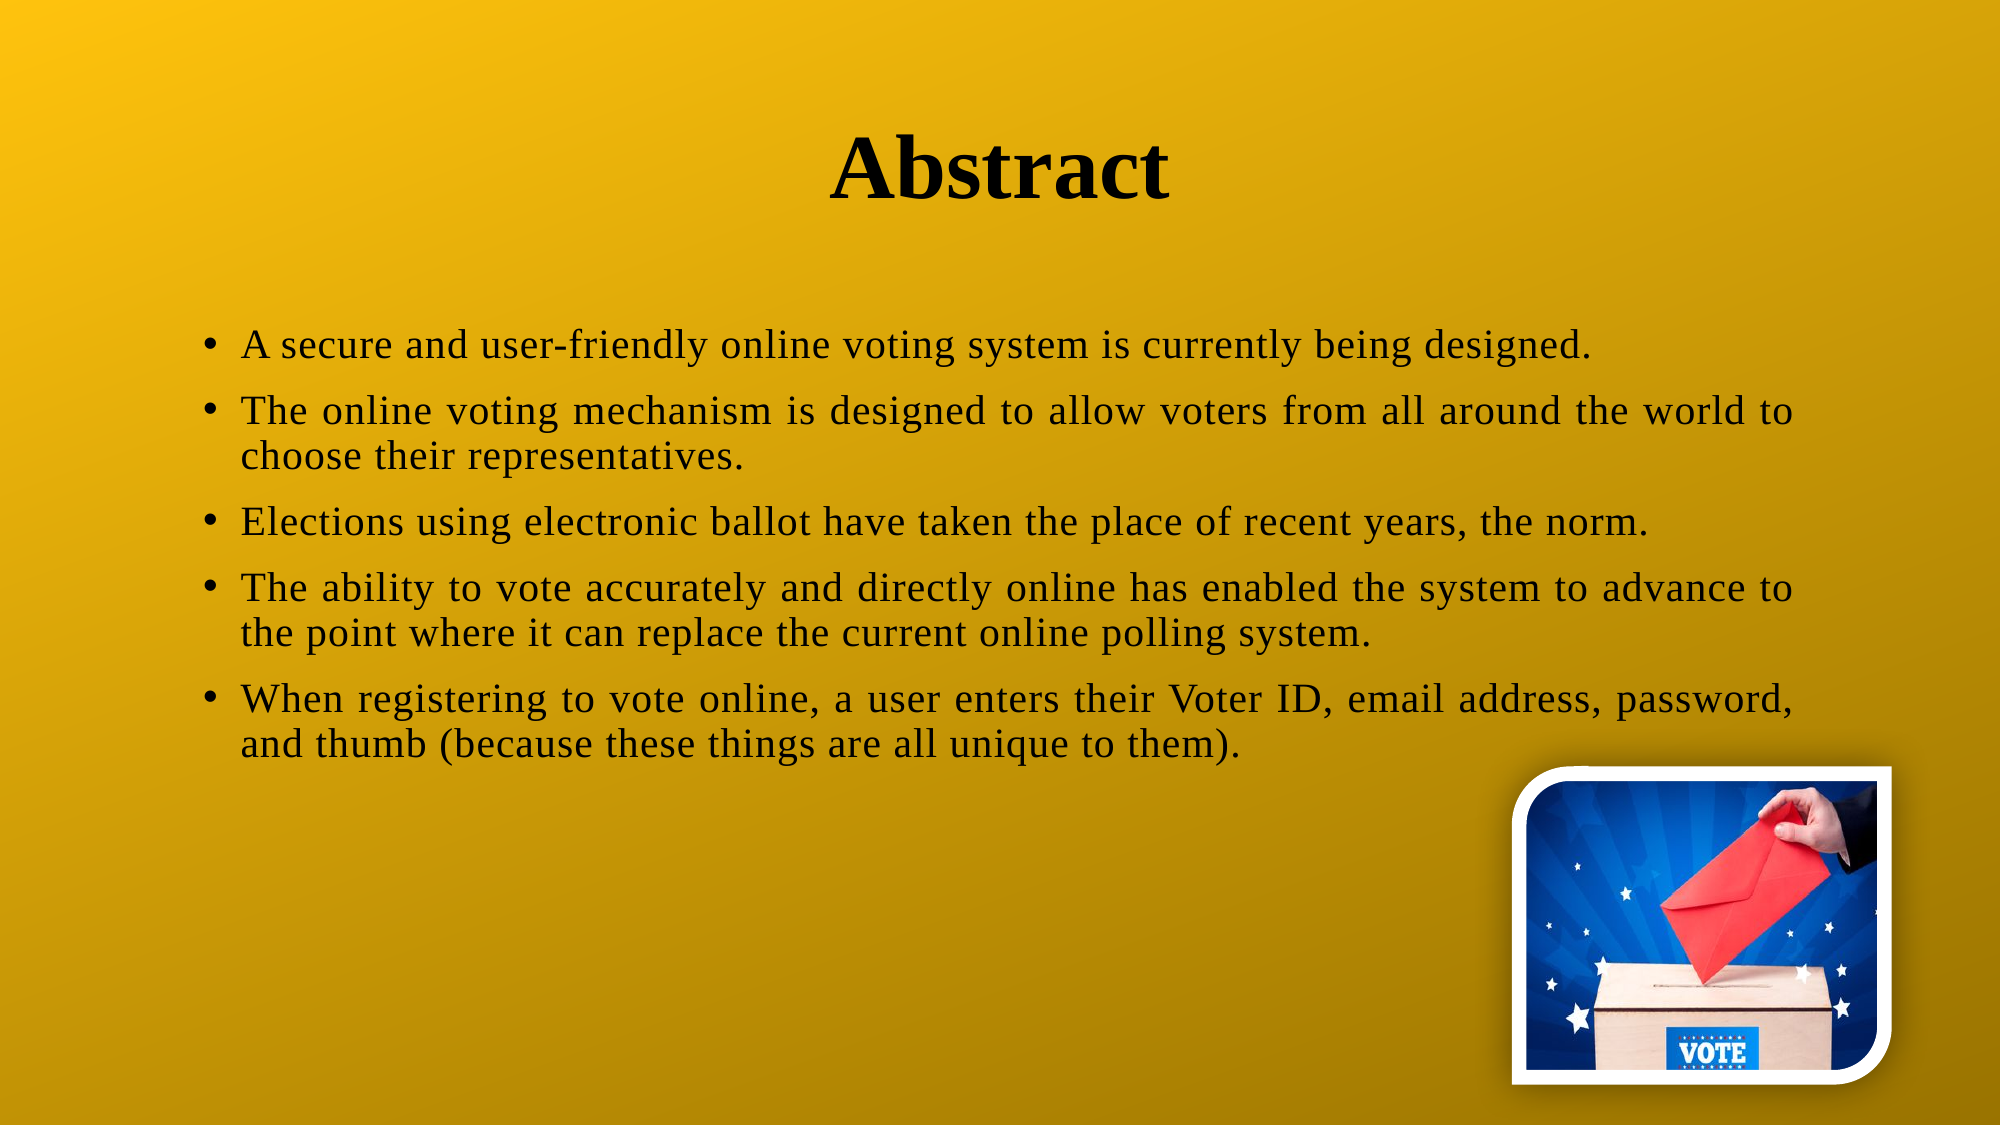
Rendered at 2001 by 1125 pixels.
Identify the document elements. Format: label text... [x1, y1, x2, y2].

list A secure and user-friendly online voting system is currently being designed. The online voting mechanism is designed to allow voters from all around the world to choose their representatives. Elections using electronic ballot have taken the place of recent years, the norm. The ability to vote accurately and directly online has enabled the system to advance to the point where it can replace the current online polling system. When registering to vote online, a user enters their Voter ID, email address, password, and thumb (because these things are all unique to them). [188, 315, 1812, 1103]
picture [1519, 773, 1885, 1078]
title Abstract [137, 59, 1863, 278]
